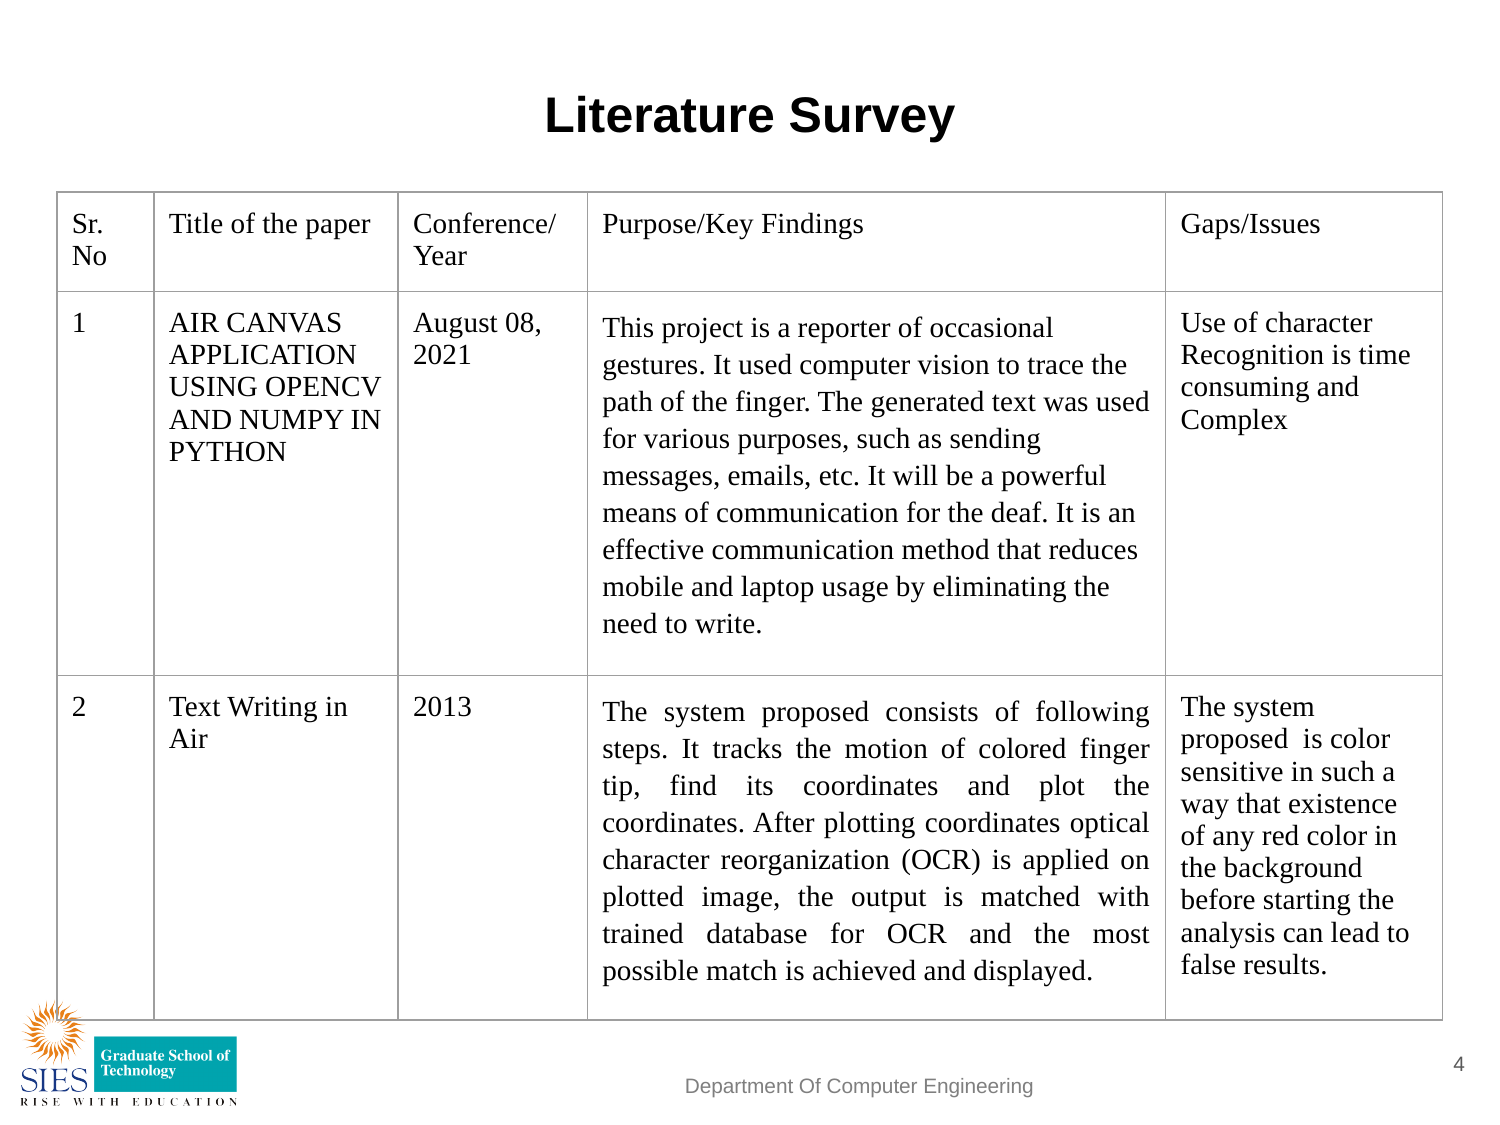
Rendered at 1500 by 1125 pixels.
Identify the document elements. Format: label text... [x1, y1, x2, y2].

table_cell August 08, 2021 [399, 292, 587, 675]
table_cell Use of character Recognition is time consuming and Complex [1166, 292, 1442, 675]
table_cell 2013 [399, 676, 587, 1019]
table_cell The system proposed is color sensitive in such a way that existence of any red color in the background before starting the analysis can lead to false results. [1166, 676, 1442, 1019]
table_cell The system proposed consists of following steps. It tracks the motion of colored finger tip, find its coordinates and plot the coordinates. After plotting coordinates optical character reorganization (OCR) is applied on plotted image, the output is matched with trained database for OCR and the most possible match is achieved and displayed. [588, 676, 1165, 1019]
picture [20, 998, 237, 1106]
table_header Sr. No [58, 193, 153, 291]
title Literature Survey [51, 67, 1449, 154]
table_cell This project is a reporter of occasional gestures. It used computer vision to trace the path of the finger. The generated text was used for various purposes, such as sending messages, emails, etc. It will be a powerful means of communication for the deaf. It is an effective communication method that reduces mobile and laptop usage by eliminating the need to write. [588, 292, 1165, 675]
table_cell 2 [58, 676, 153, 1019]
table_header Purpose/Key Findings [588, 193, 1165, 291]
table_header Title of the paper [155, 193, 397, 291]
table_header Conference/Year [399, 193, 587, 291]
table_cell Text Writing in Air [155, 676, 397, 1019]
table_cell AIR CANVAS APPLICATION USING OPENCV AND NUMPY IN PYTHON [155, 292, 397, 675]
slide_number 4 [1389, 1019, 1480, 1106]
table_header Gaps/Issues [1166, 193, 1442, 291]
table_cell 1 [58, 292, 153, 675]
